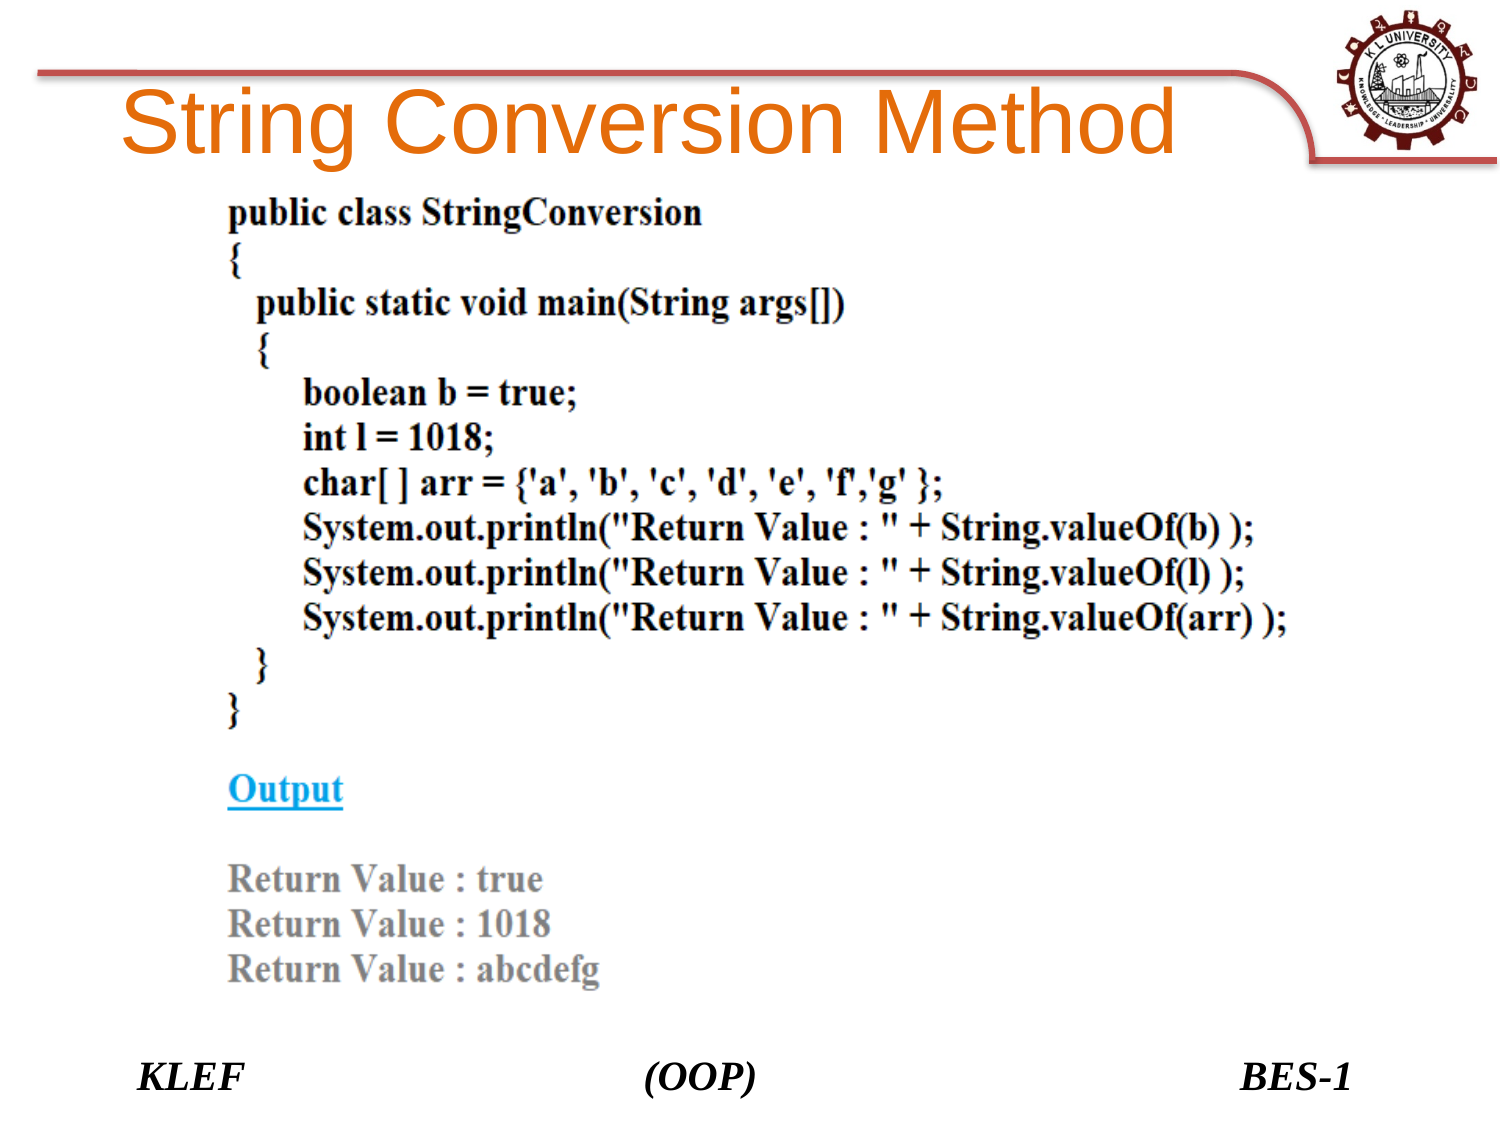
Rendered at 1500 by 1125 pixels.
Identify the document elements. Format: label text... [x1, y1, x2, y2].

title String Conversion Method [0, 62, 1300, 171]
picture [1333, 5, 1481, 154]
list [76, 146, 1428, 1035]
footer KLEF (OOP) BES-1 [29, 1035, 1462, 1113]
picture [101, 176, 1399, 1017]
